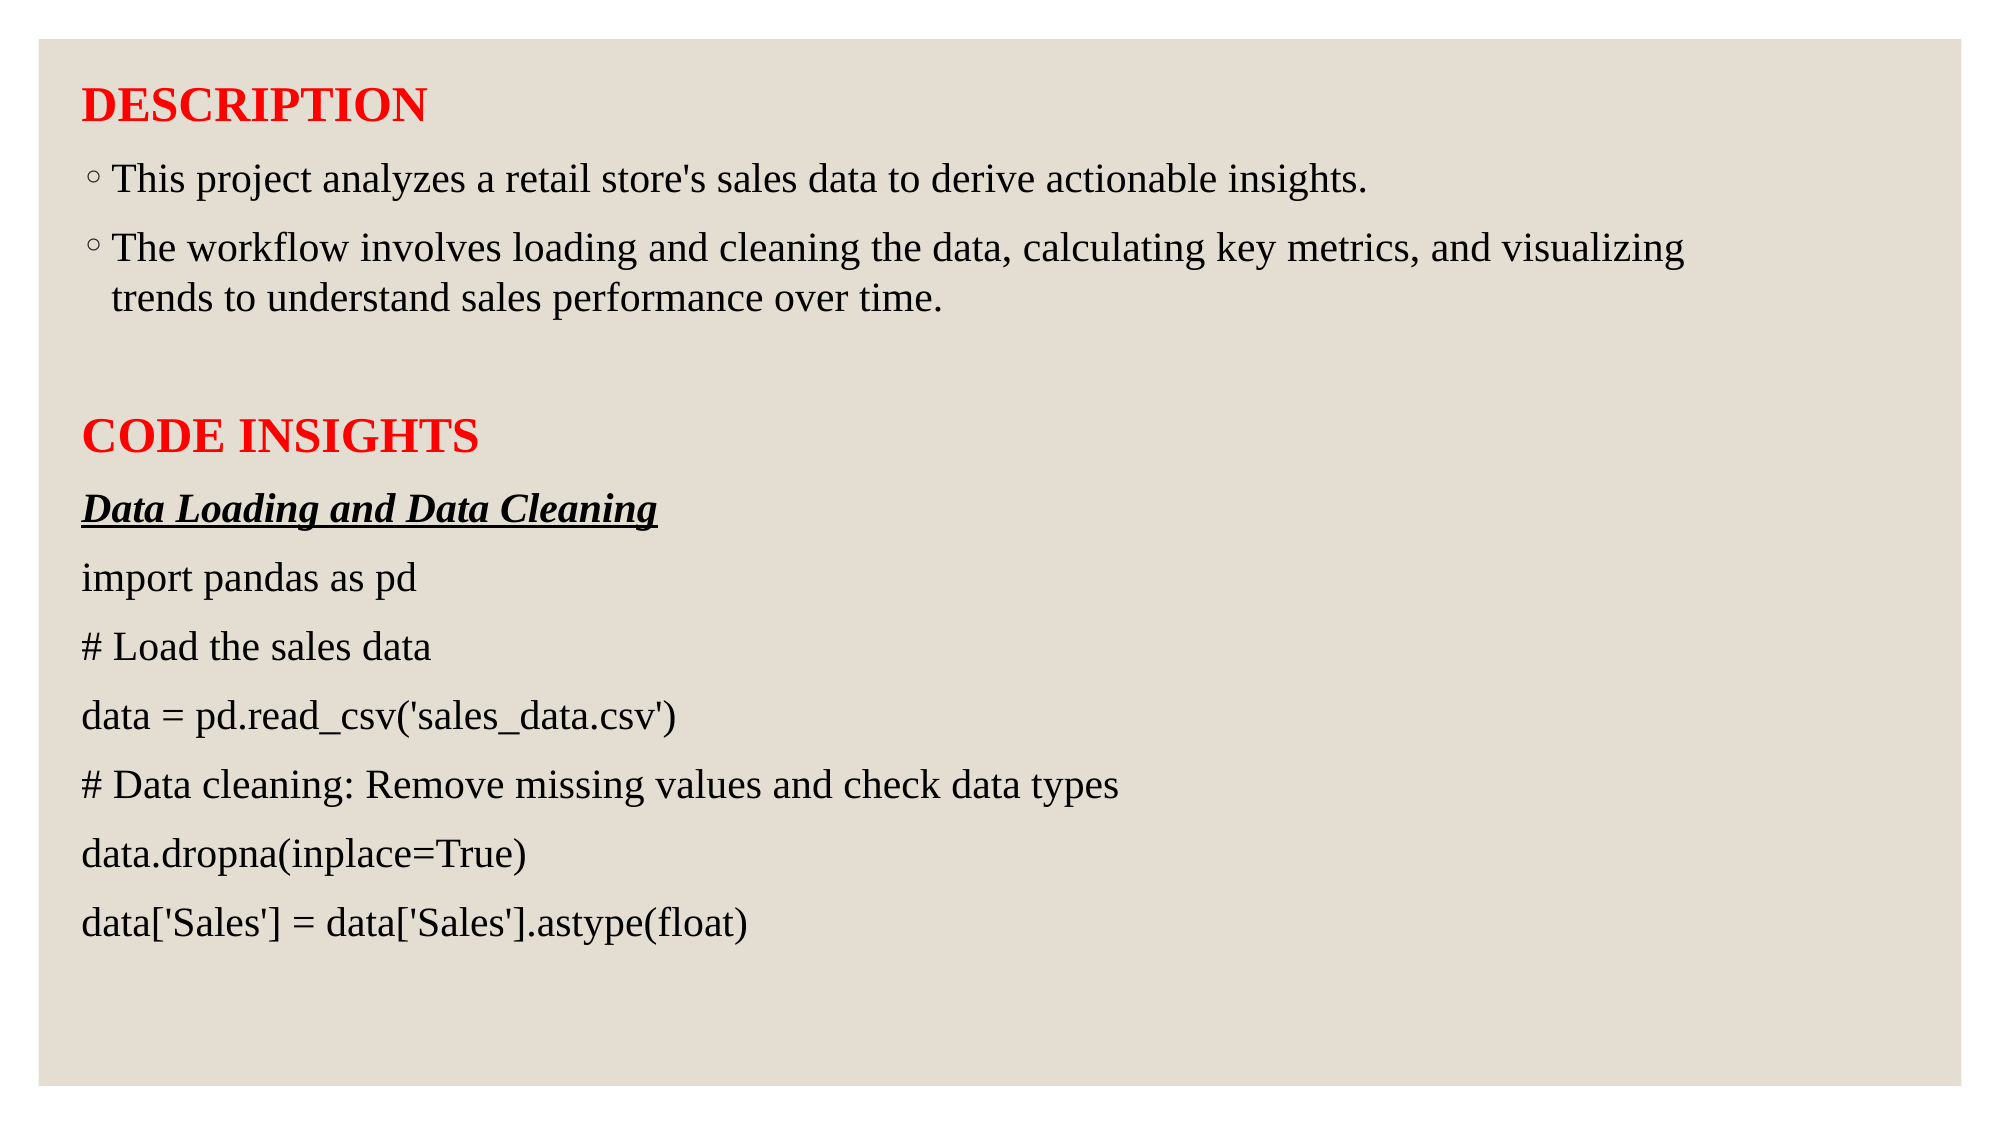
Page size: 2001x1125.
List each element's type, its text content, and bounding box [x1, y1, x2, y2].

list DESCRIPTION This project analyzes a retail store's sales data to derive actionable insights. The workflow involves loading and cleaning the data, calculating key metrics, and visualizing trends to understand sales performance over time. CODE INSIGHTS Data Loading and Data Cleaning import pandas as pd # Load the sales data data = pd.read_csv('sales_data.csv') # Data cleaning: Remove missing values and check data types data.dropna(inplace=True) data['Sales'] = data['Sales'].astype(float) [66, 64, 1792, 1033]
